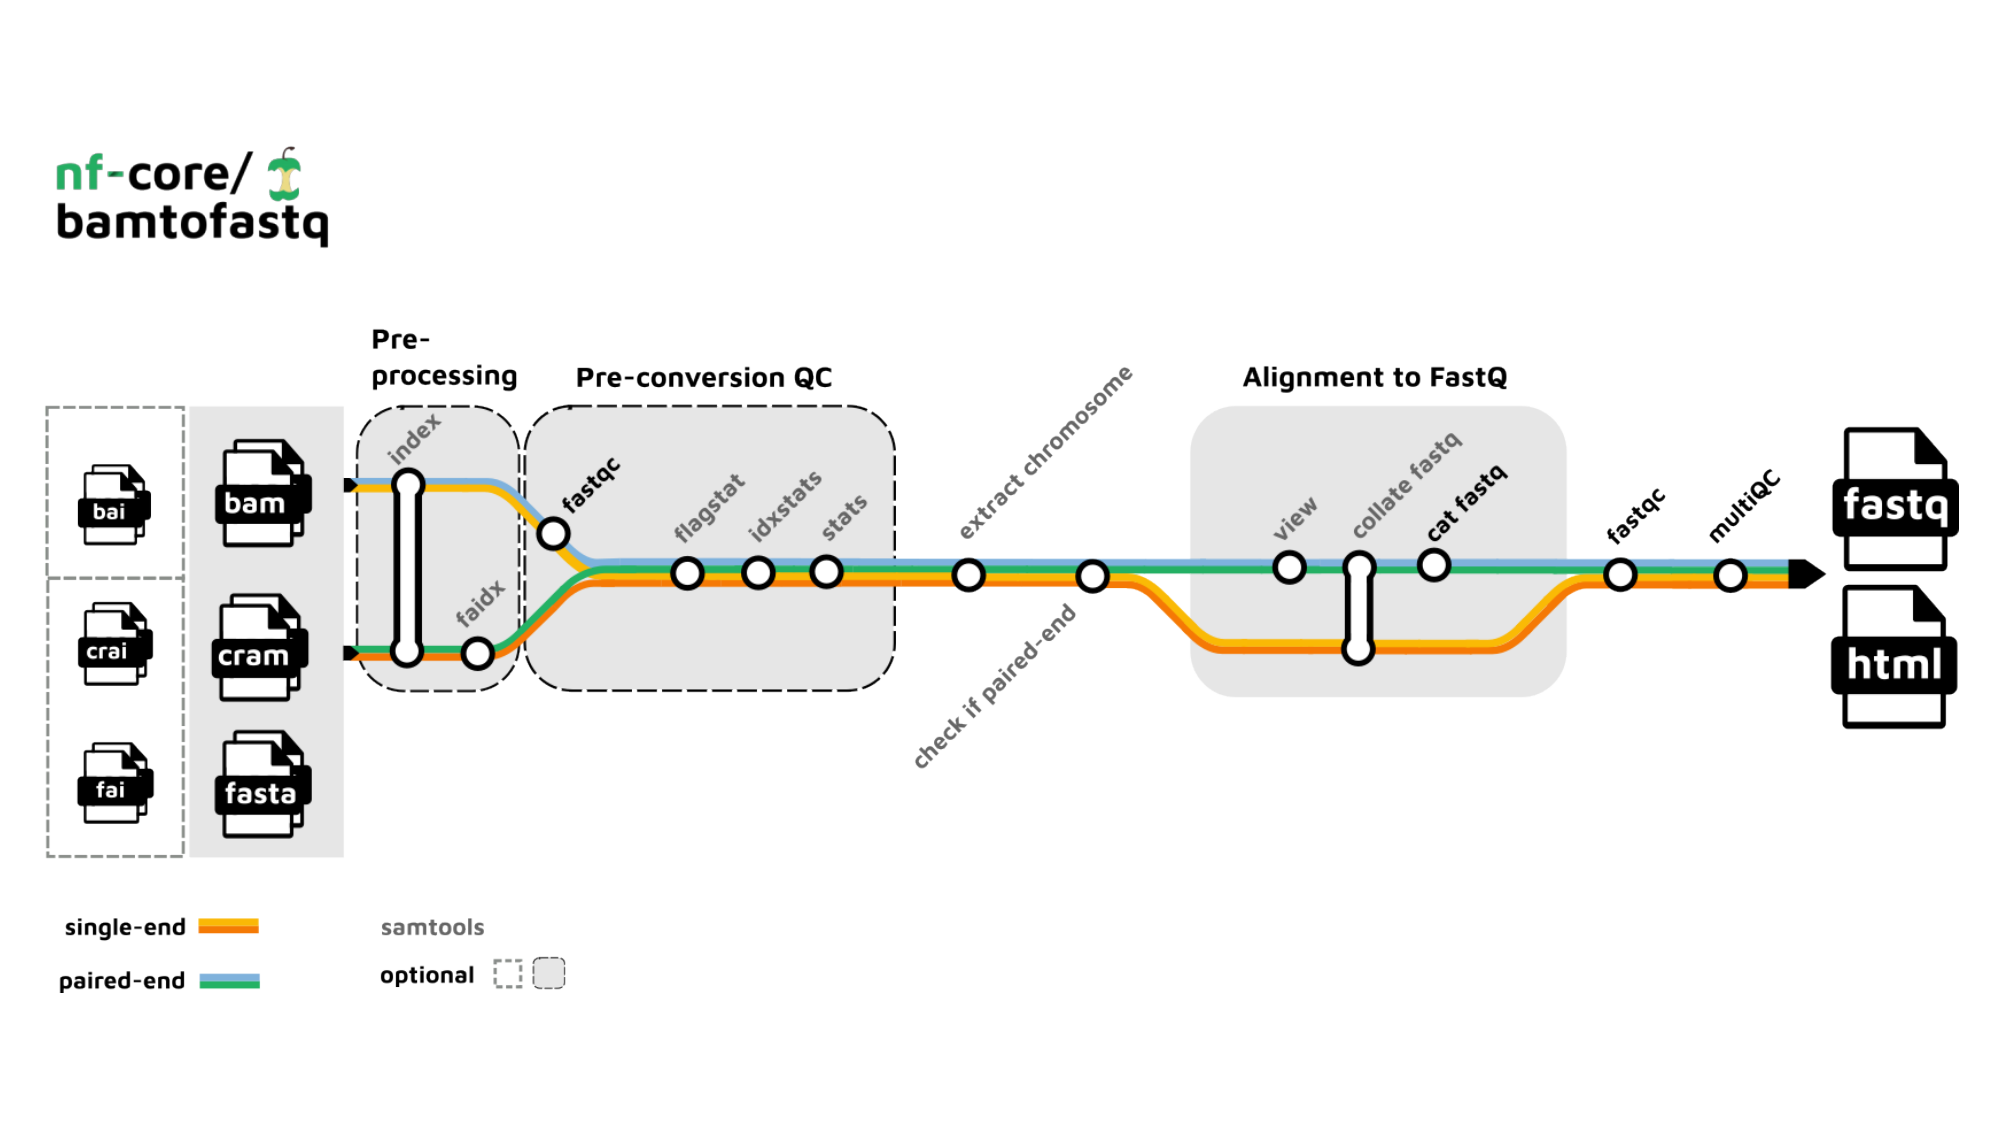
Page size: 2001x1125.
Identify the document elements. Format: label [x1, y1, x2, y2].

picture [41, 132, 1959, 993]
